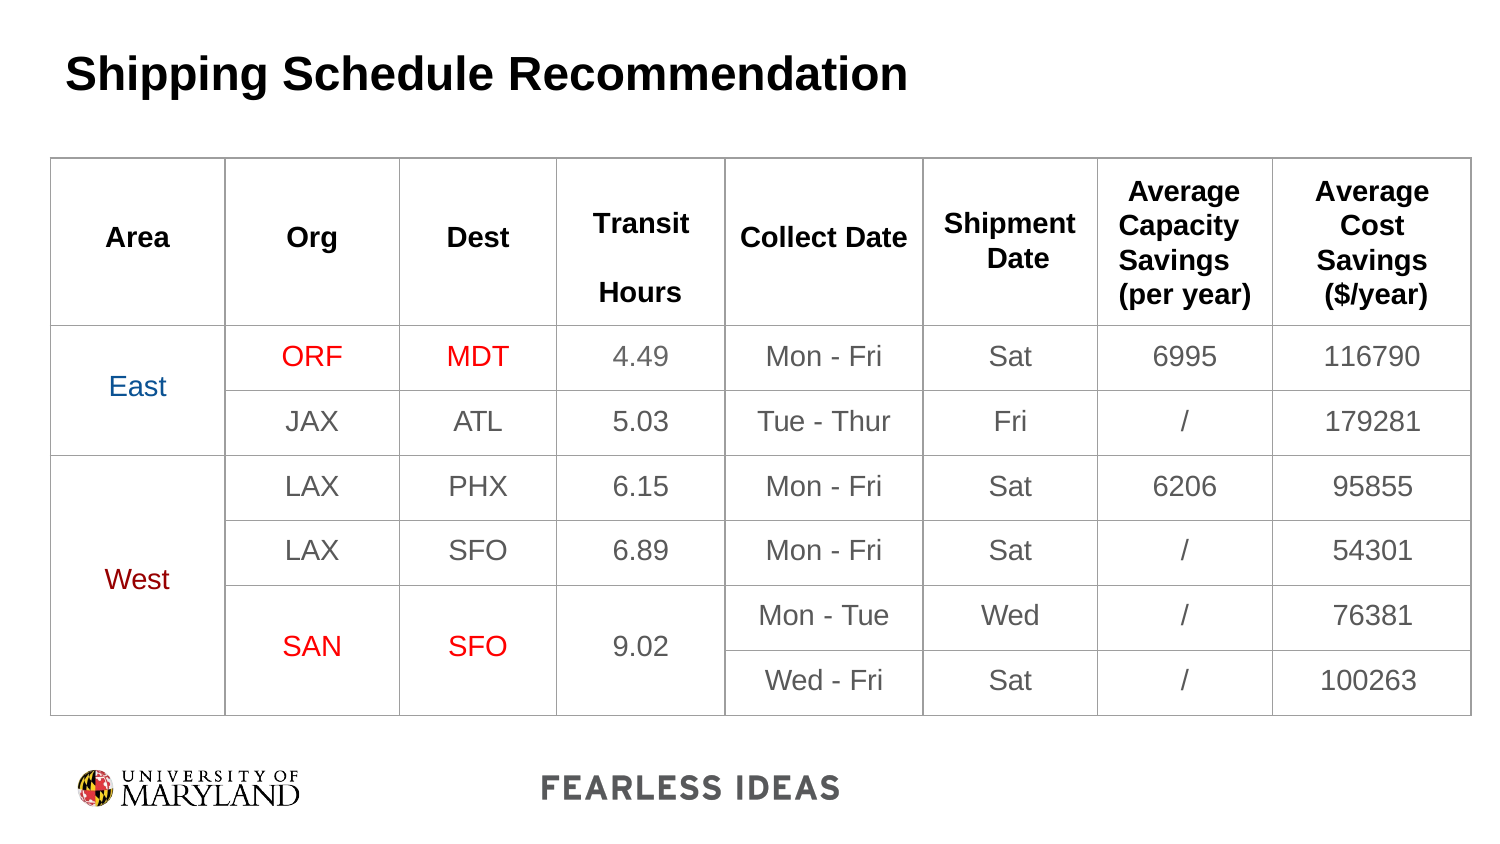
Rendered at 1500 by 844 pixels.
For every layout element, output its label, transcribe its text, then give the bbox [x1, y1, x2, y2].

title Shipping Schedule Recommendation [63, 40, 913, 157]
table_cell / [1098, 586, 1272, 650]
table_cell Mon - Fri [726, 521, 922, 585]
table_cell 54301 [1273, 521, 1470, 585]
table_cell Wed - Fri [726, 651, 922, 715]
table_cell Wed [924, 586, 1097, 650]
table_cell 6.15 [557, 456, 724, 520]
table_cell Sat [924, 651, 1097, 715]
table_cell 6206 [1098, 456, 1272, 520]
table_cell 76381 [1273, 586, 1470, 650]
table_cell SAN [226, 586, 399, 715]
table_cell 179281 [1273, 391, 1470, 455]
table_cell 5.03 [557, 391, 724, 455]
table_cell SFO [400, 586, 556, 715]
table_header Collect Date [726, 159, 922, 325]
table_header Average Capacity Savings (per year) [1098, 159, 1272, 325]
table_cell 100263 [1273, 651, 1470, 715]
table_cell LAX [226, 521, 399, 585]
table_header Org [226, 159, 399, 325]
picture [531, 764, 850, 811]
table_header Dest [400, 159, 556, 325]
table_header Shipment Date [924, 159, 1097, 325]
table_header Transit Hours [557, 159, 724, 325]
table_cell / [1098, 521, 1272, 585]
table_cell Mon - Fri [726, 456, 922, 520]
table_header Area [51, 159, 224, 325]
table_cell 9.02 [557, 586, 724, 715]
table_cell West [51, 456, 224, 715]
table_cell ATL [400, 391, 556, 455]
table_cell 6.89 [557, 521, 724, 585]
table_cell PHX [400, 456, 556, 520]
table_cell MDT [400, 326, 556, 390]
picture [72, 765, 300, 807]
table_cell LAX [226, 456, 399, 520]
table_cell 6995 [1098, 326, 1272, 390]
table_cell Sat [924, 456, 1097, 520]
table_cell / [1098, 391, 1272, 455]
table_cell Sat [924, 326, 1097, 390]
table_cell SFO [400, 521, 556, 585]
table_cell Mon - Tue [726, 586, 922, 650]
table_cell / [1098, 651, 1272, 715]
table_cell Fri [924, 391, 1097, 455]
table_header Average Cost Savings ($/year) [1273, 159, 1470, 325]
table_cell JAX [226, 391, 399, 455]
table_cell 116790 [1273, 326, 1470, 390]
table_cell East [51, 326, 224, 455]
table_cell Sat [924, 521, 1097, 585]
table_cell 95855 [1273, 456, 1470, 520]
table_cell Tue - Thur [726, 391, 922, 455]
table_cell Mon - Fri [726, 326, 922, 390]
table_cell ORF [226, 326, 399, 390]
table_cell 4.49 [557, 326, 724, 390]
